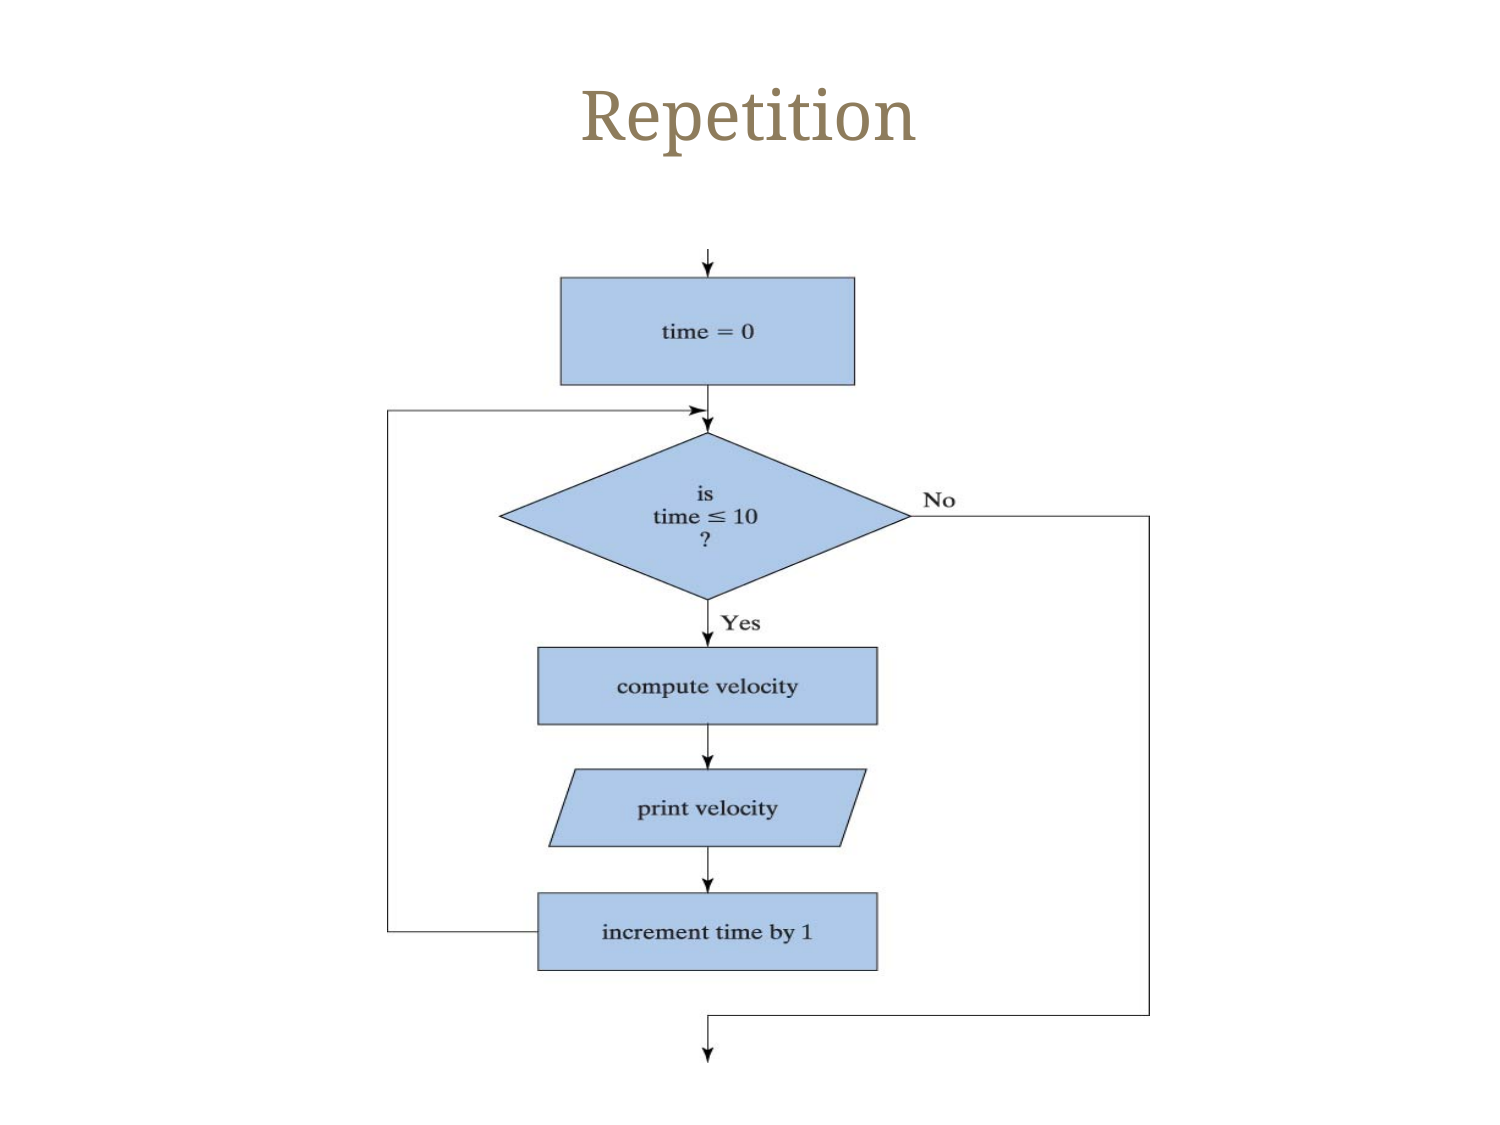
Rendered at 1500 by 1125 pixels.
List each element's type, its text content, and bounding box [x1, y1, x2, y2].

picture [387, 249, 1151, 1063]
title Repetition [49, 37, 1450, 163]
